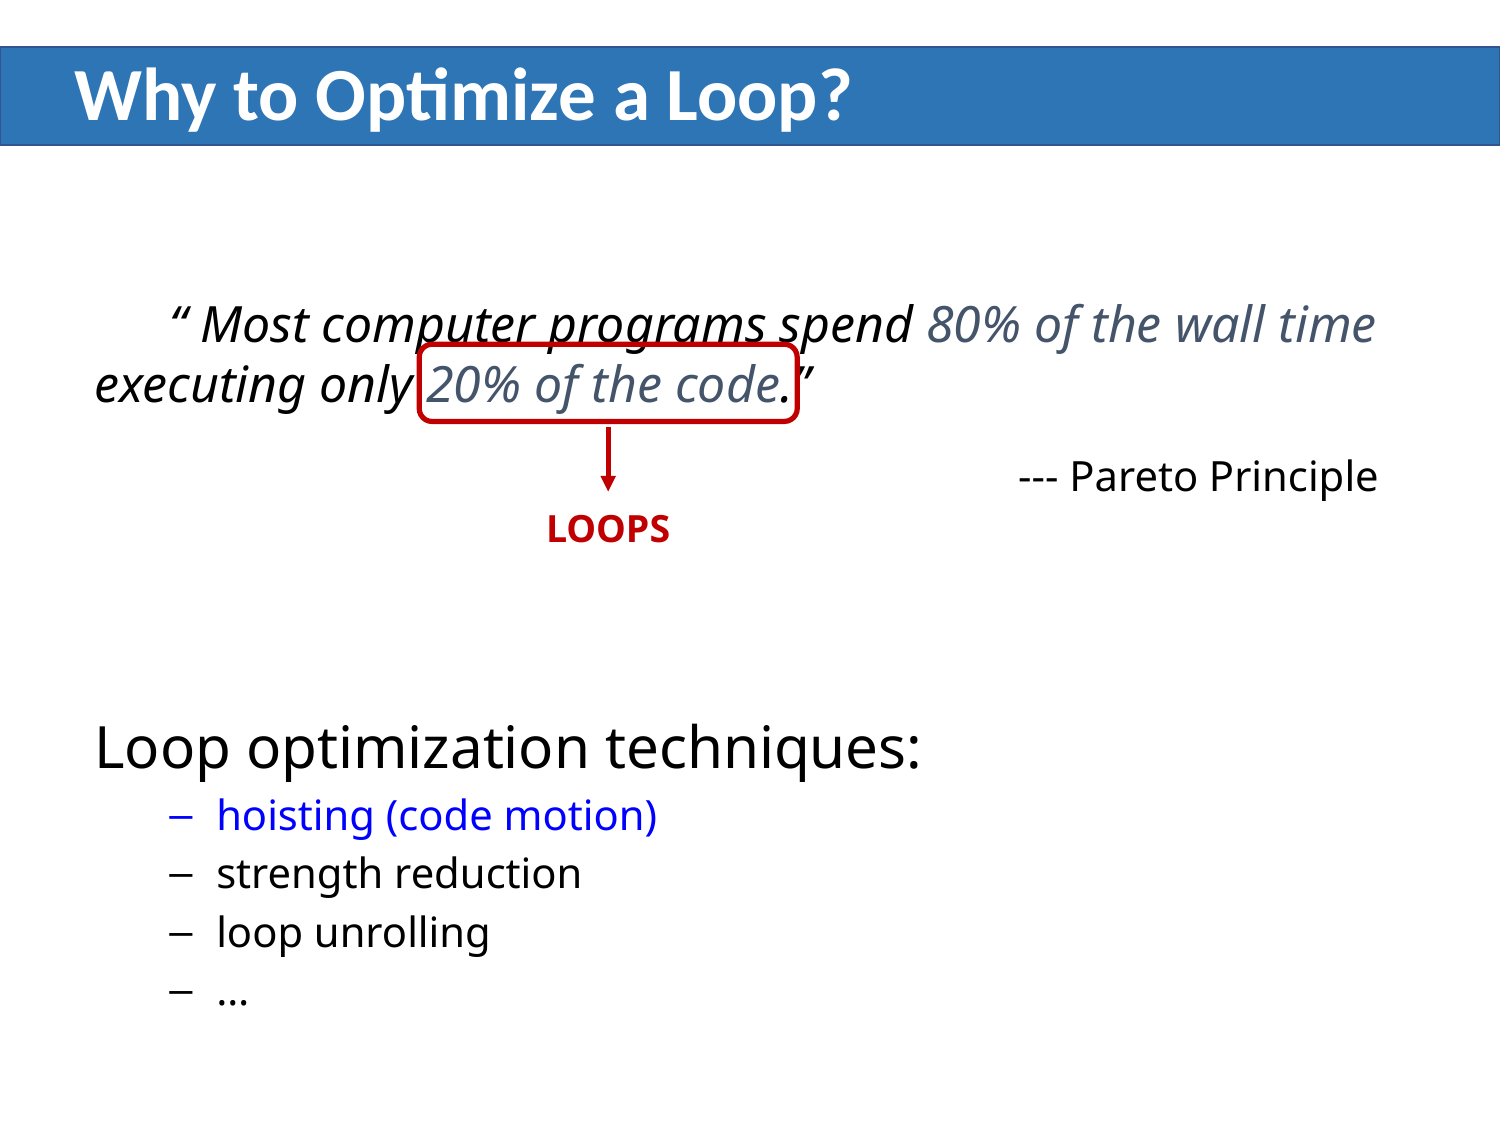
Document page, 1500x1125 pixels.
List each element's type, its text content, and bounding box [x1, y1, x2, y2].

text_box Loop optimization techniques: hoisting (code motion) strength reduction loop unrolling … [79, 703, 1179, 1022]
text_box --- Pareto Principle [856, 441, 1394, 507]
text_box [419, 344, 798, 559]
title Why to Optimize a Loop? [59, 47, 1446, 146]
text_box “ Most computer programs spend 80% of the wall time executing only 20% of the code.” [79, 285, 1421, 420]
